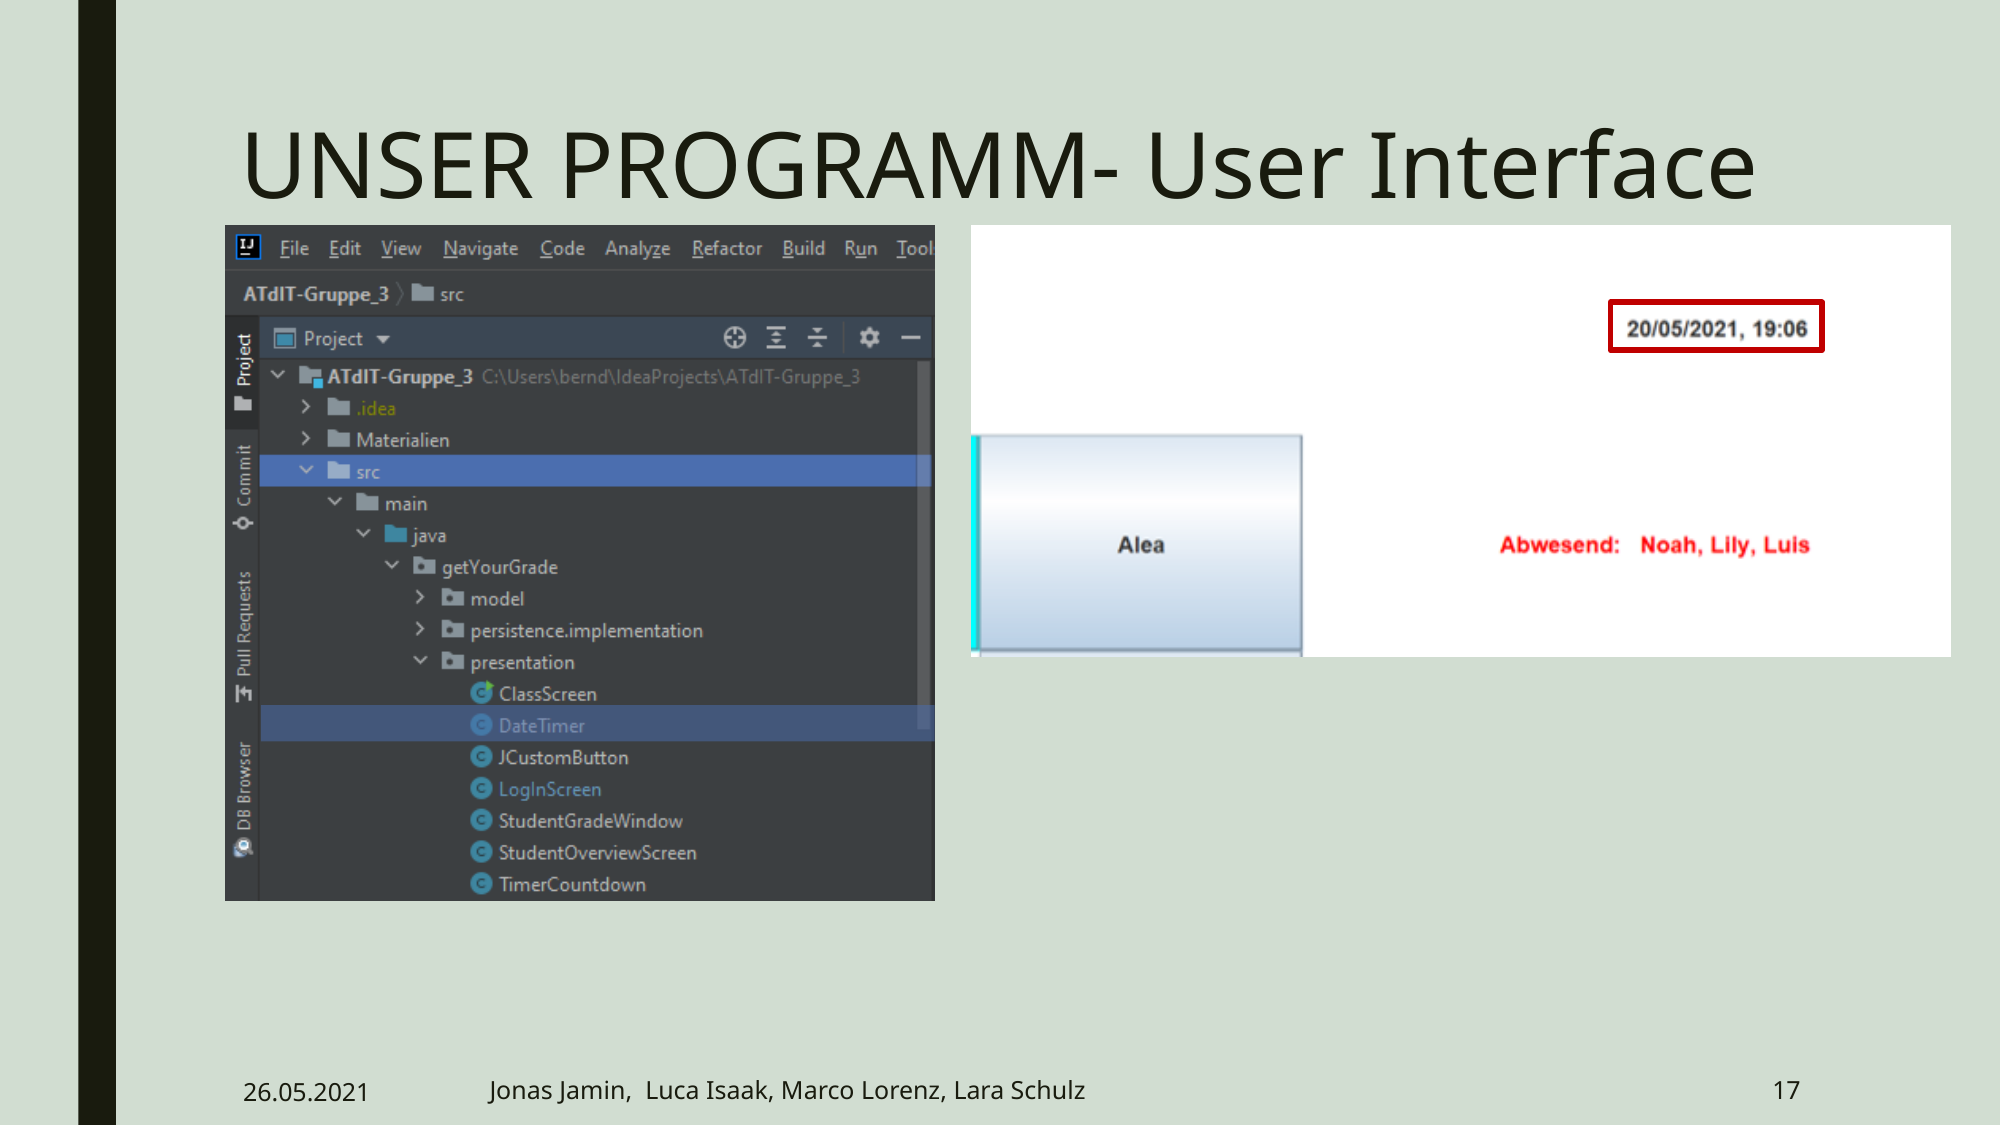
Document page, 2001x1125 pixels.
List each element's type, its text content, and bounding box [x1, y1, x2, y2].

slide_number 17 [1553, 1058, 1816, 1125]
picture [971, 225, 1951, 657]
title UNSER PROGRAMM- User Interface [225, 112, 1800, 357]
picture [224, 225, 935, 901]
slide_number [228, 1058, 426, 1125]
footer Jonas Jamin, Luca Isaak, Marco Lorenz, Lara Schulz [474, 1058, 1505, 1125]
